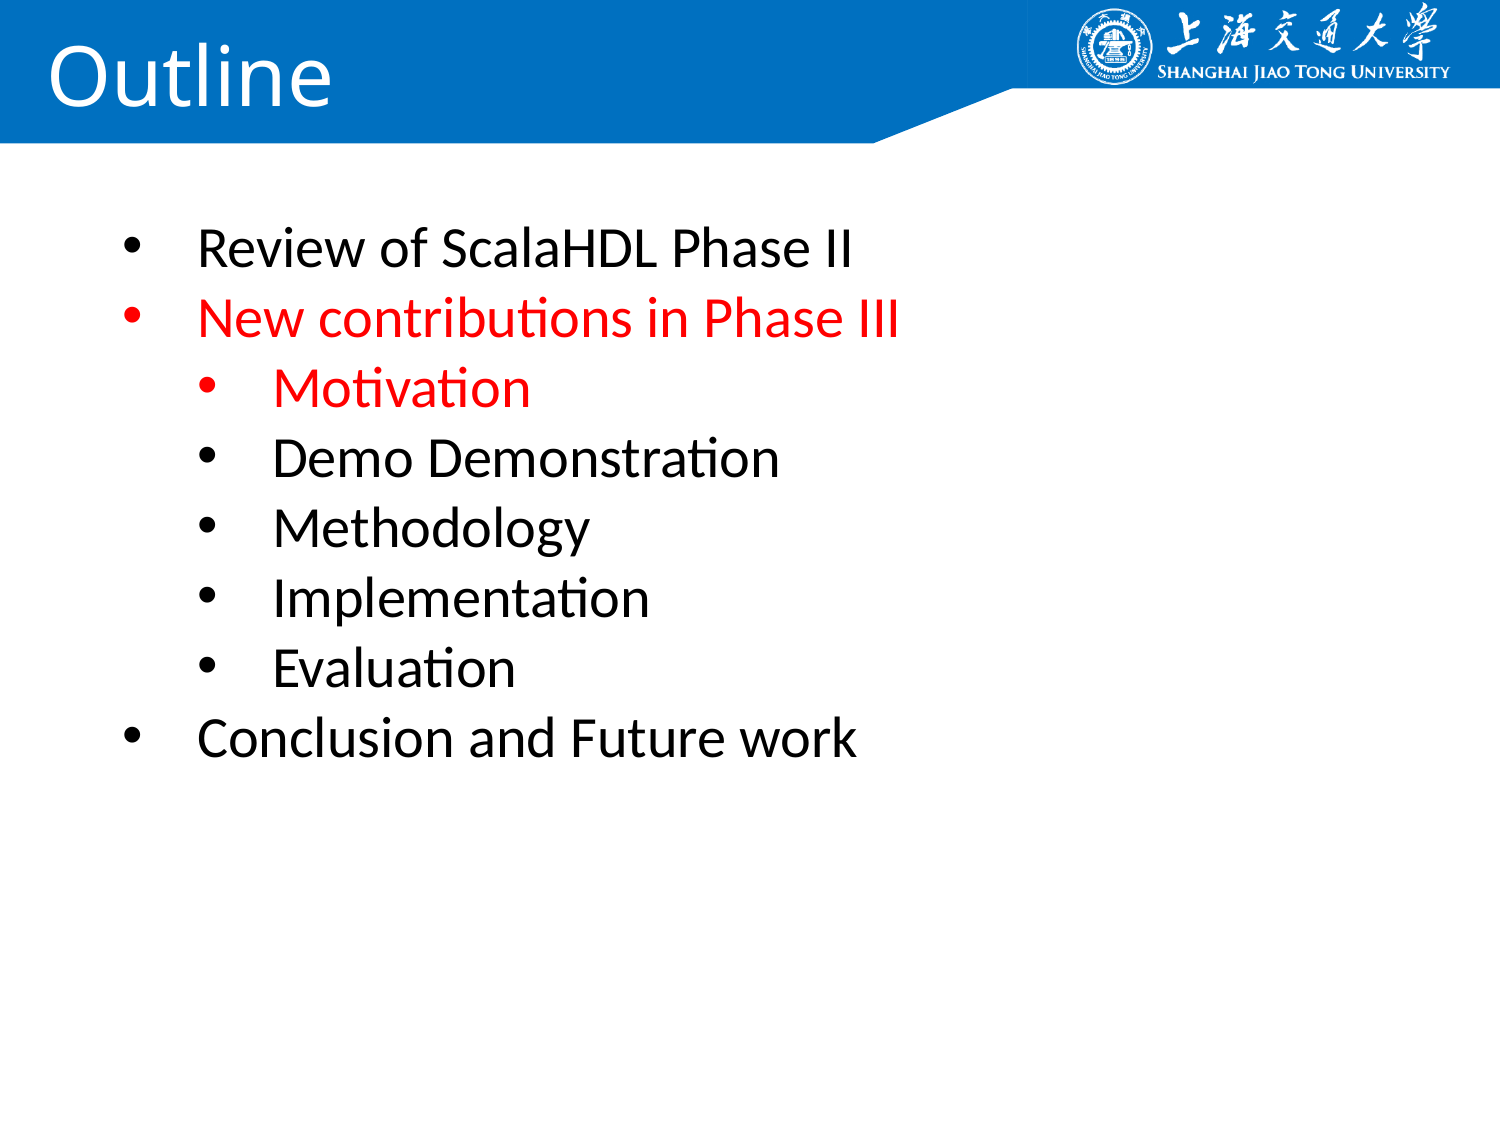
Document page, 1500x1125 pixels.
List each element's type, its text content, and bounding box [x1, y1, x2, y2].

picture [1027, 0, 1500, 92]
text_box Review of ScalaHDL Phase II New contributions in Phase III Motivation Demo Demonstration Methodology Implementation Evaluation Conclusion and Future work [107, 202, 1401, 777]
title Outline [31, 8, 1060, 151]
